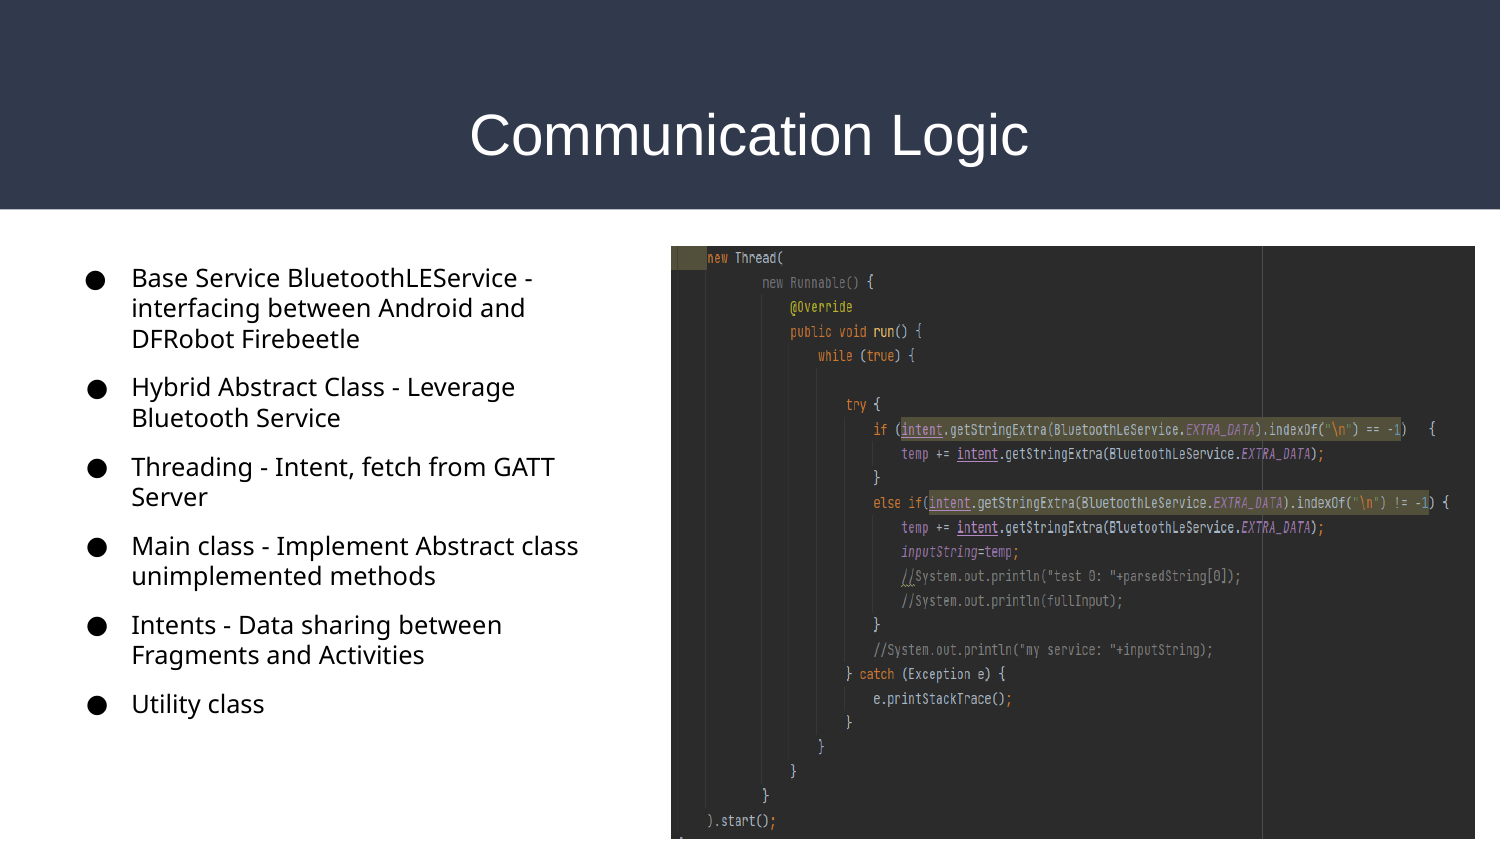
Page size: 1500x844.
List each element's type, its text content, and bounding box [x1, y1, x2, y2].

list Base Service BluetoothLEService - interfacing between Android and DFRobot Firebeetle Hybrid Abstract Class - Leverage Bluetooth Service Threading - Intent, fetch from GATT Server Main class - Implement Abstract class unimplemented methods Intents - Data sharing between Fragments and Activities Utility class [51, 247, 628, 796]
title Communication Logic [51, 82, 1449, 185]
picture [671, 246, 1475, 839]
